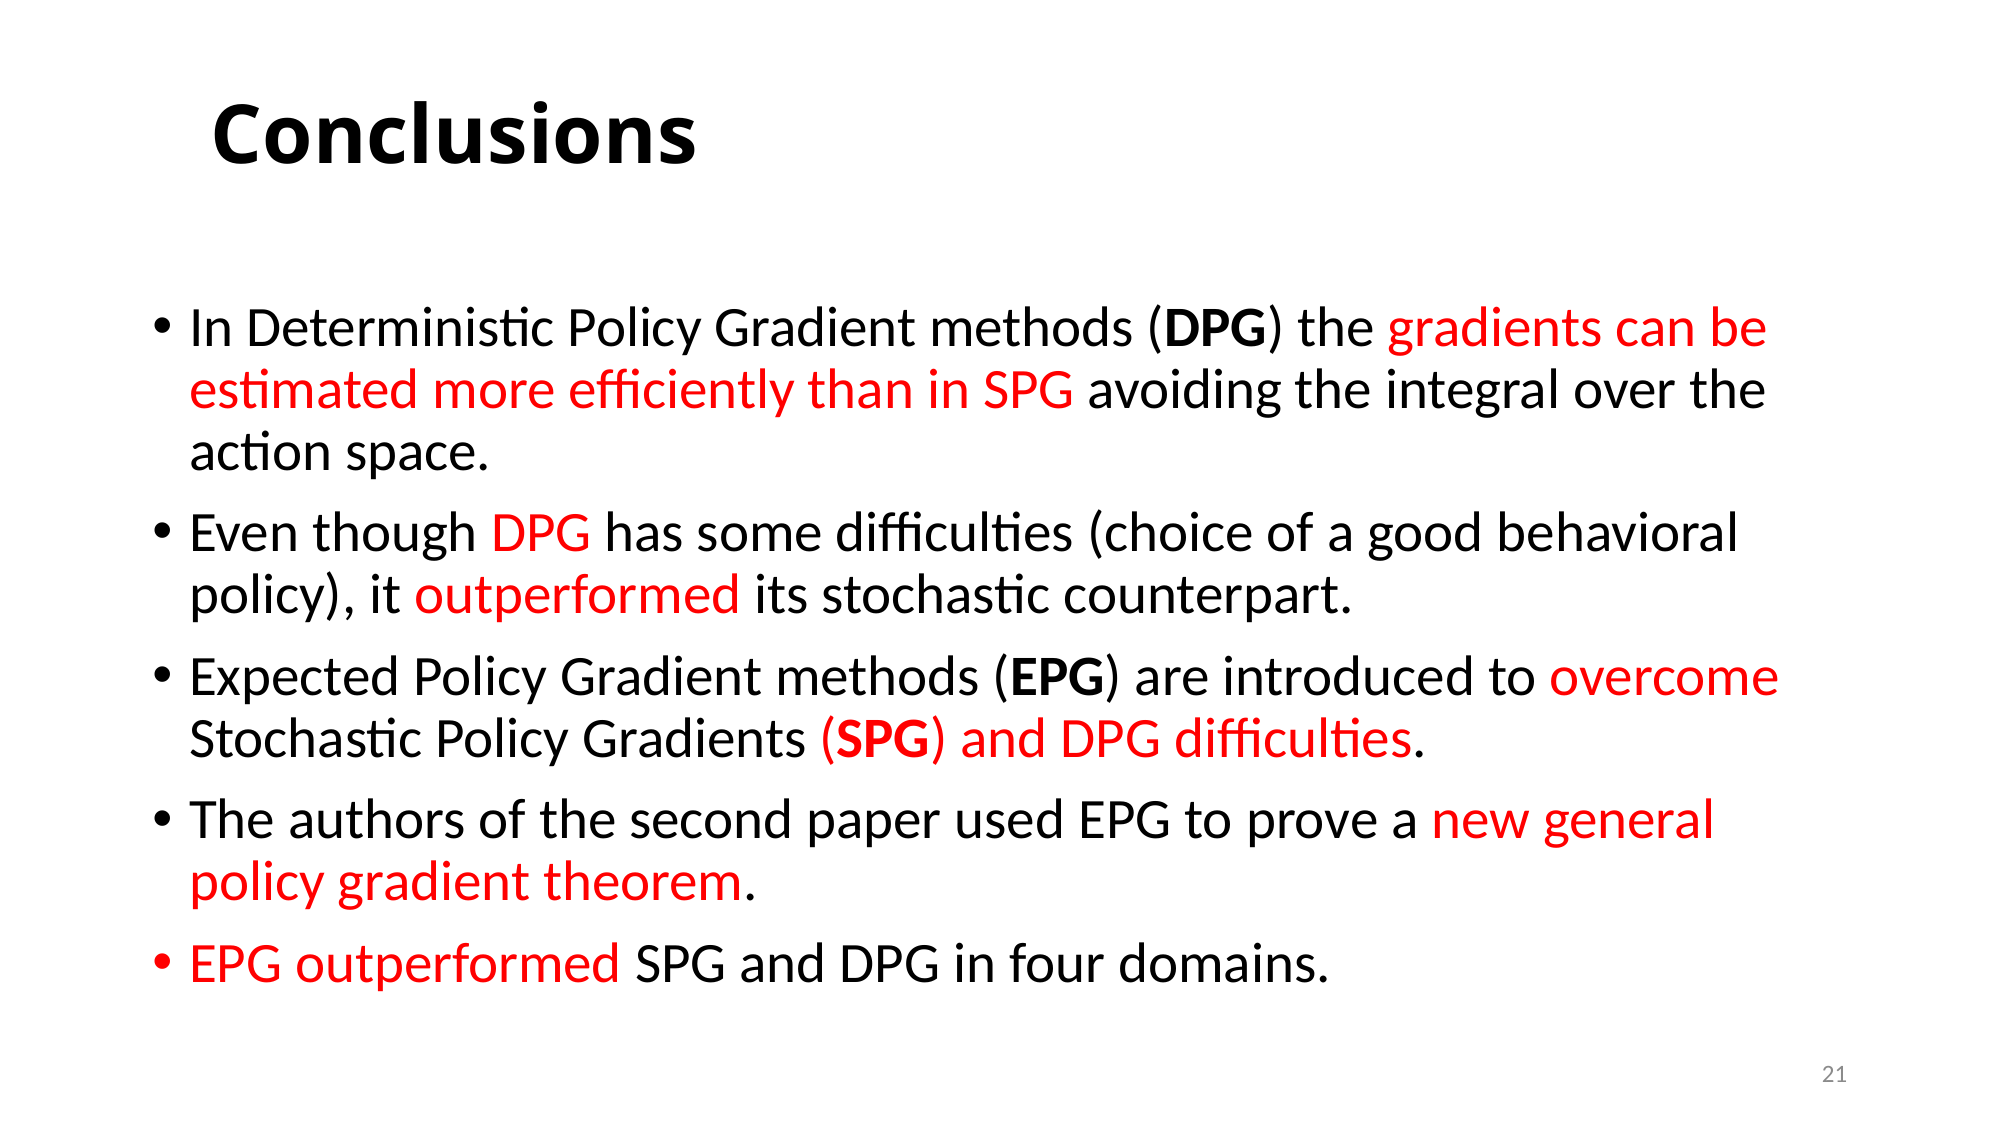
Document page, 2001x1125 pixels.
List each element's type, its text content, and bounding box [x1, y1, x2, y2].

list In Deterministic Policy Gradient methods (DPG) the gradients can be estimated more efficiently than in SPG avoiding the integral over the action space. Even though DPG has some difficulties (choice of a good behavioral policy), it outperformed its stochastic counterpart. Expected Policy Gradient methods (EPG) are introduced to overcome Stochastic Policy Gradients (SPG) and DPG difficulties. The authors of the second paper used EPG to prove a new general policy gradient theorem. EPG outperformed SPG and DPG in four domains. [137, 290, 1863, 1004]
slide_number 21 [1412, 1042, 1863, 1103]
text_box Conclusions [195, 75, 722, 199]
